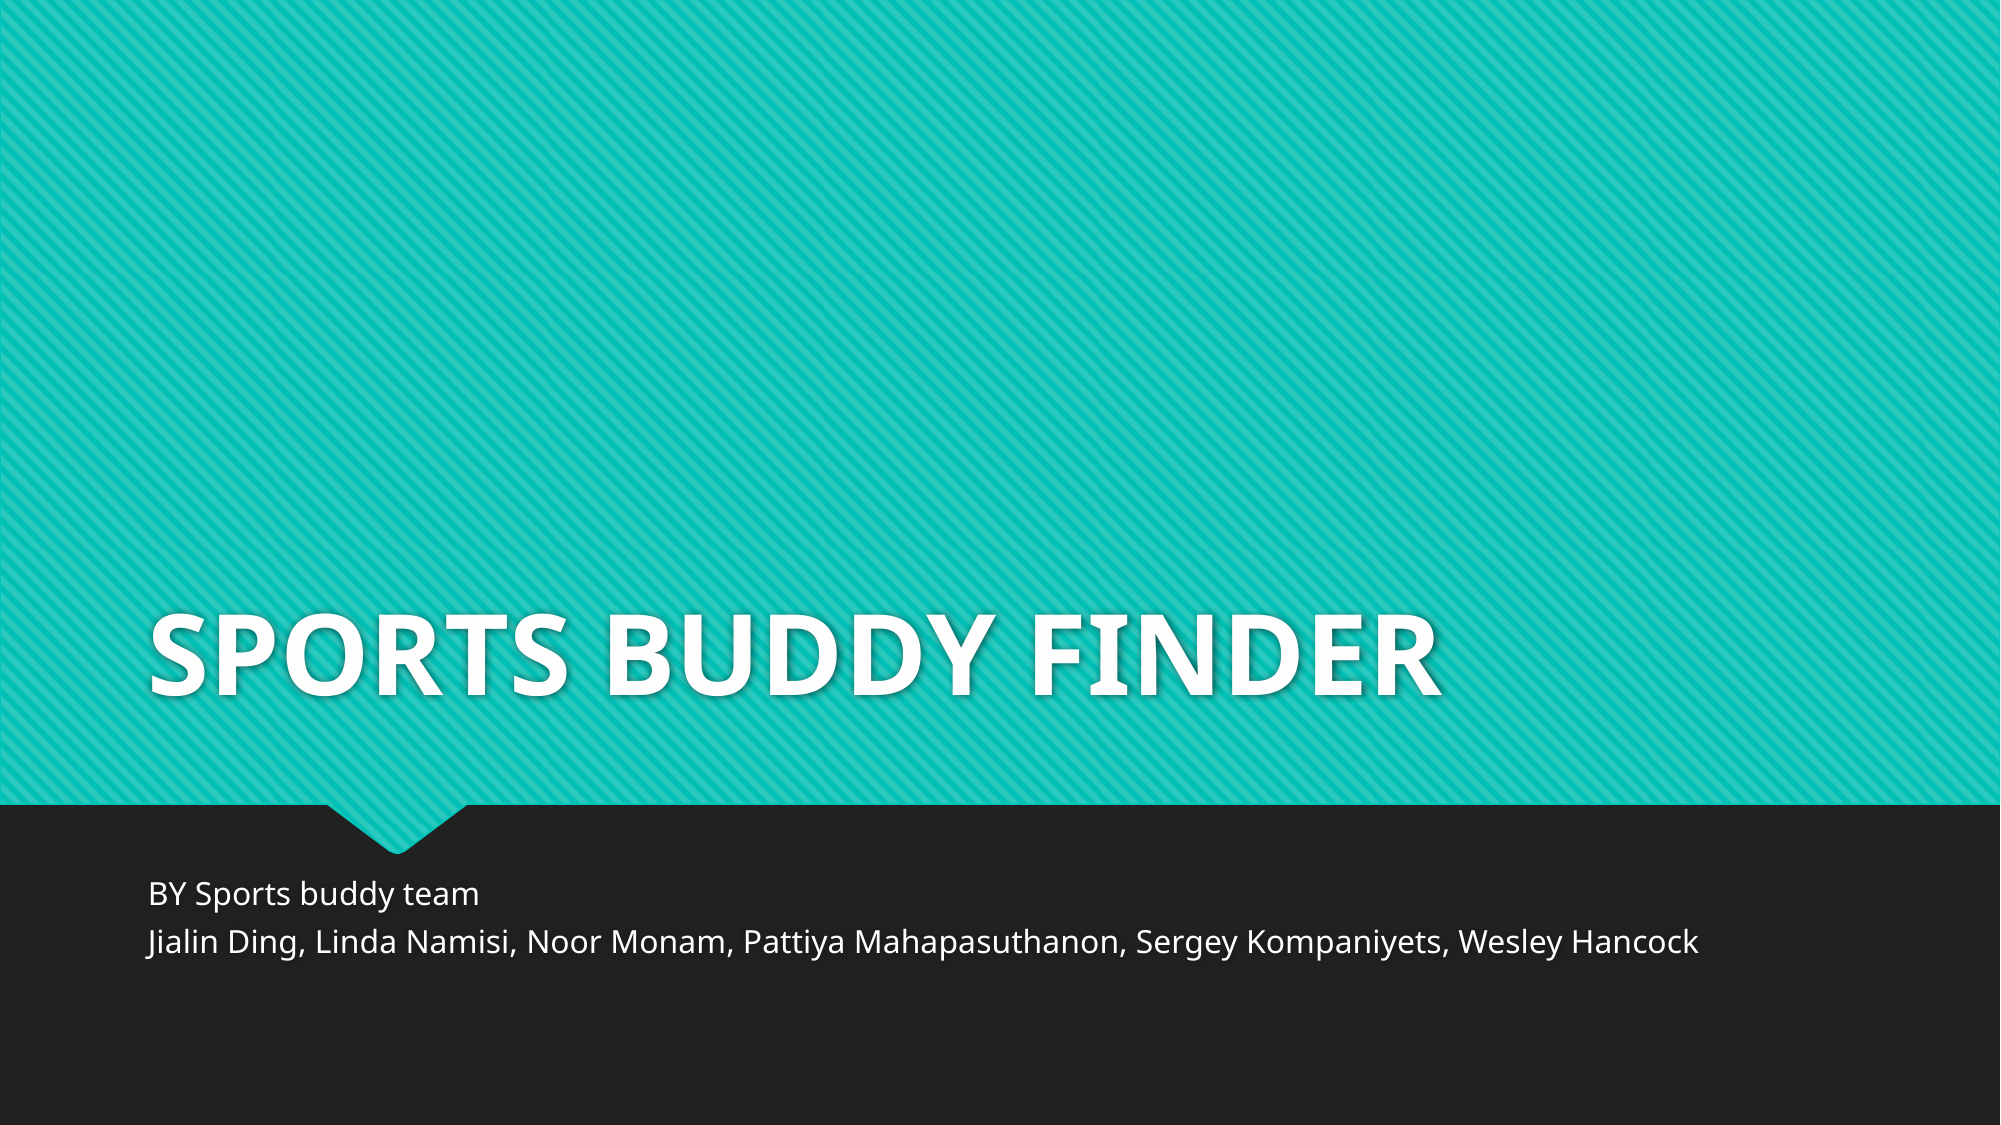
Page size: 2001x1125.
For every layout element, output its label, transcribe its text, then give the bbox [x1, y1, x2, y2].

subtitle BY Sports buddy team Jialin Ding, Linda Namisi, Noor Monam, Pattiya Mahapasuthanon, Sergey Kompaniyets, Wesley Hancock [132, 866, 1868, 1000]
title SPORTS BUDDY FINDER [132, 237, 1868, 726]
